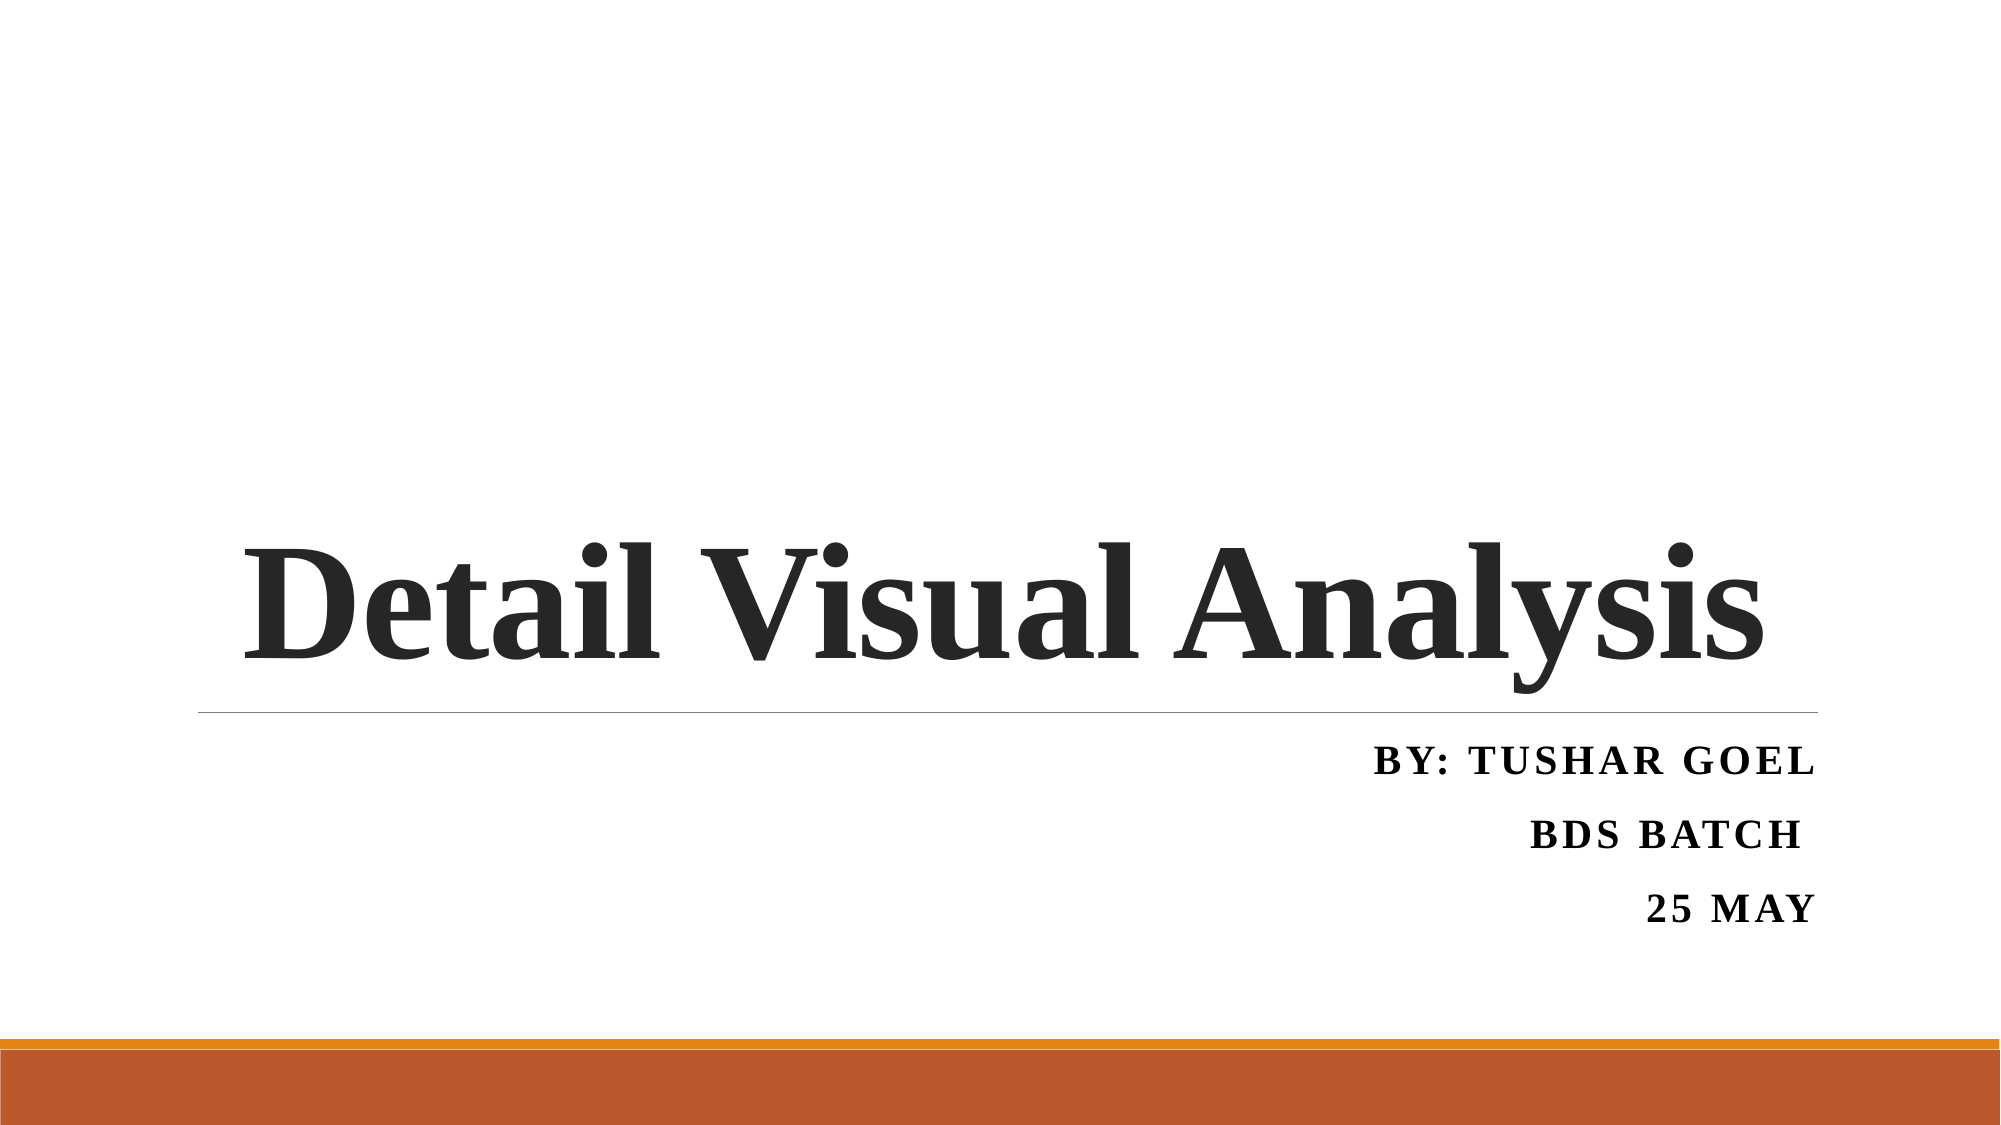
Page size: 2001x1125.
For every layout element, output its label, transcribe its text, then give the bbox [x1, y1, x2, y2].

title Detail Visual Analysis [180, 261, 1830, 700]
subtitle BY: Tushar Goel Bds batch 25 may [180, 730, 1831, 919]
